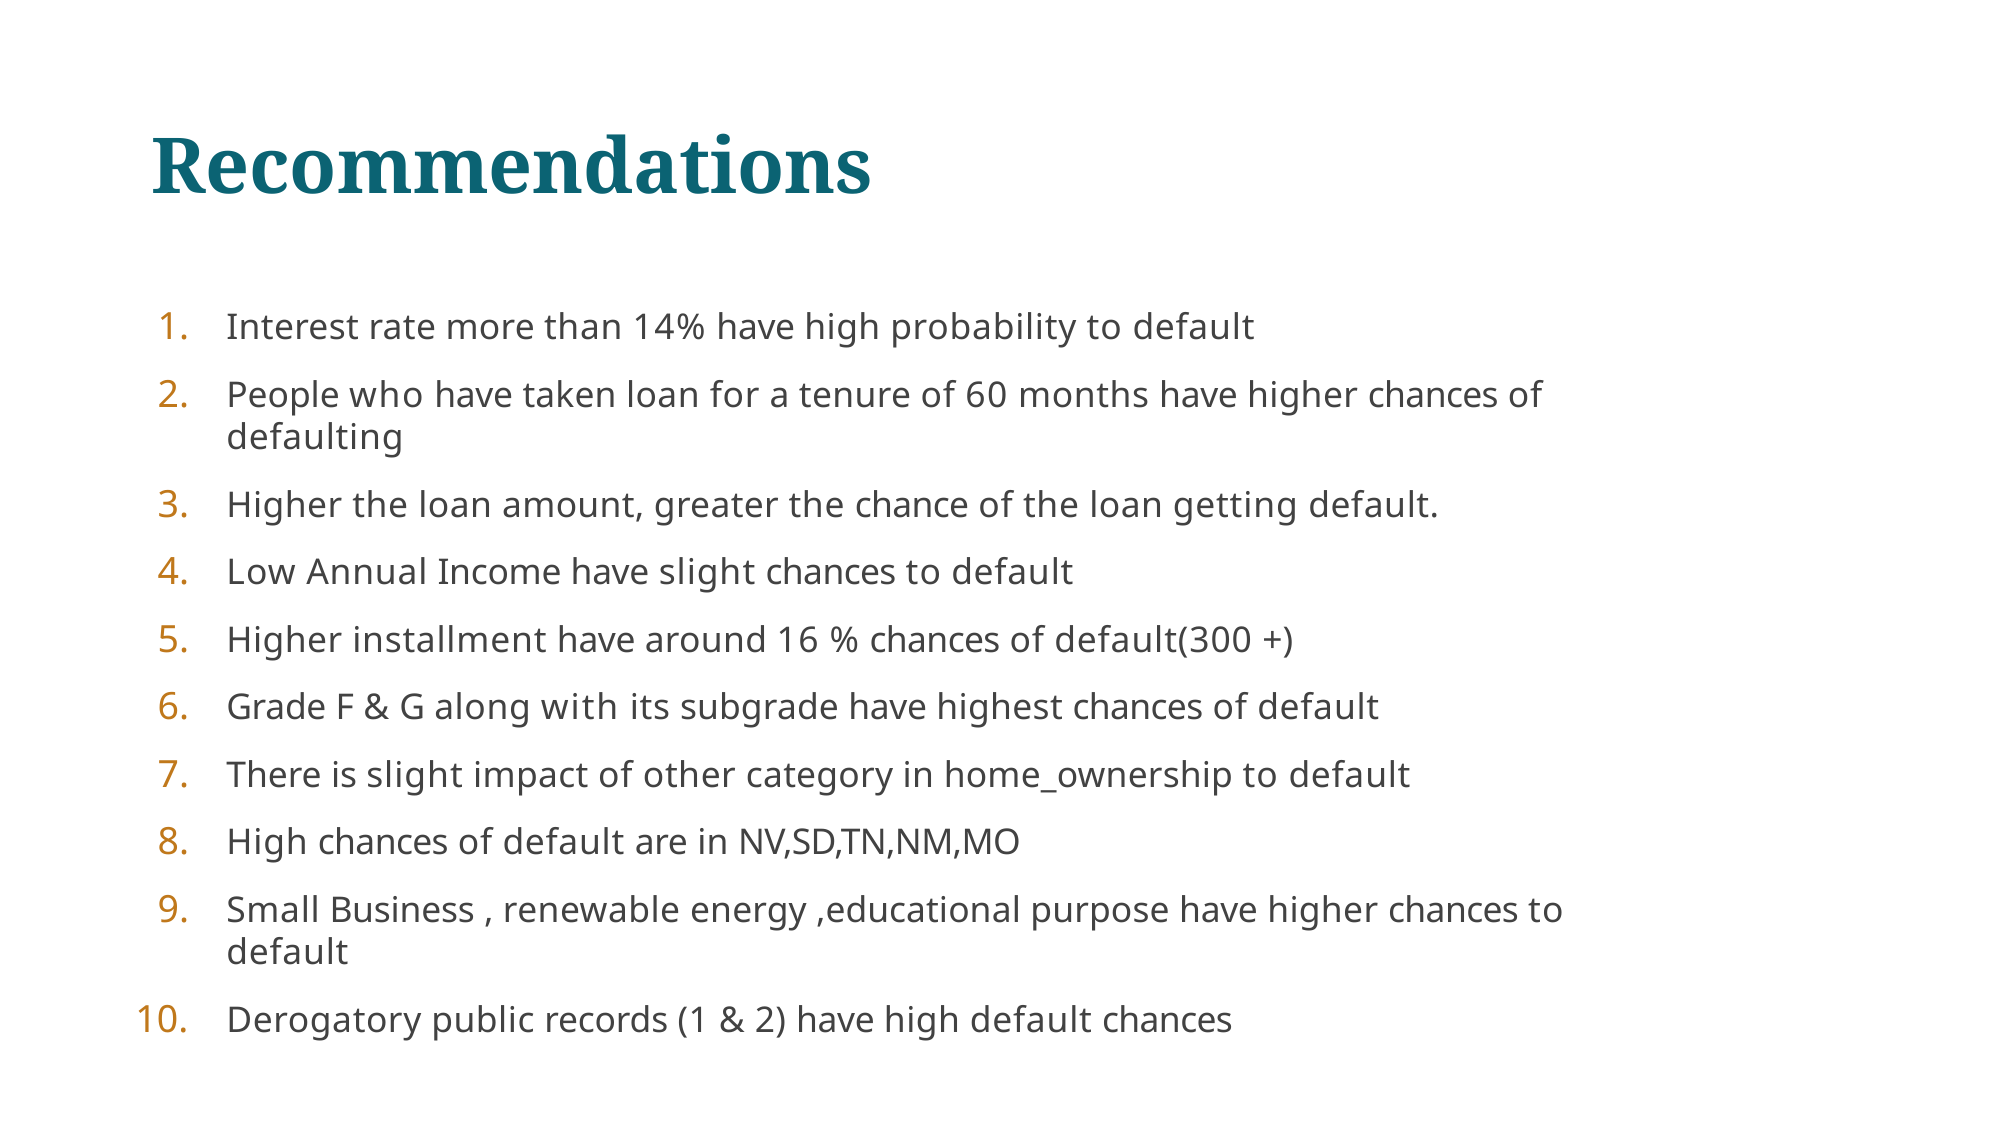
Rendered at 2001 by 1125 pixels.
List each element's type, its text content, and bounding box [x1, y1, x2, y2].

title Recommendations [149, 114, 900, 280]
text_box Interest rate more than 14% have high probability to default People who have taken loan for a tenure of 60 months have higher chances of defaulting Higher the loan amount, greater the chance of the loan getting default. Low Annual Income have slight chances to default Higher installment have around 16 % chances of default(300 +) Grade F & G along with its subgrade have highest chances of default There is slight impact of other category in home_ownership to default High chances of default are in NV,SD,TN,NM,MO Small Business , renewable energy ,educational purpose have higher chances to default Derogatory public records (1 & 2) have high default chances [133, 280, 1633, 1040]
